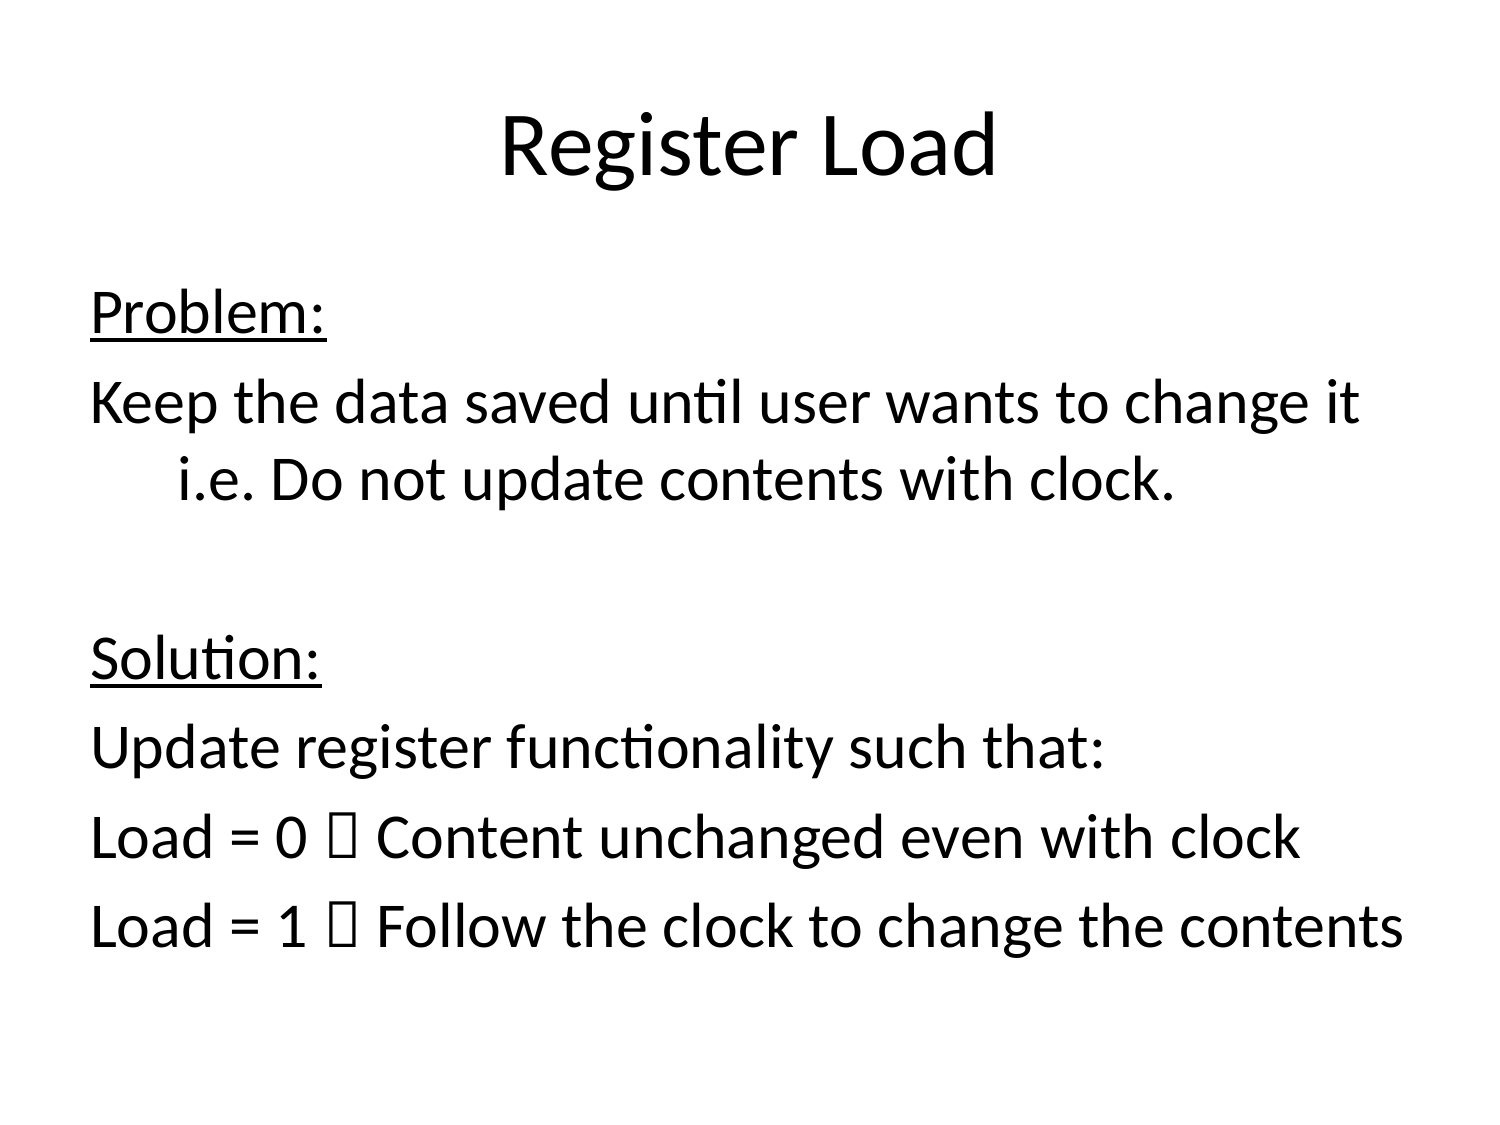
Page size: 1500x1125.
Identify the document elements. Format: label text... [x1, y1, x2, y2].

title Register Load [75, 45, 1425, 233]
list Problem: Keep the data saved until user wants to change it i.e. Do not update contents with clock. Solution: Update register functionality such that: Load = 0  Content unchanged even with clock Load = 1  Follow the clock to change the contents [75, 262, 1425, 1005]
